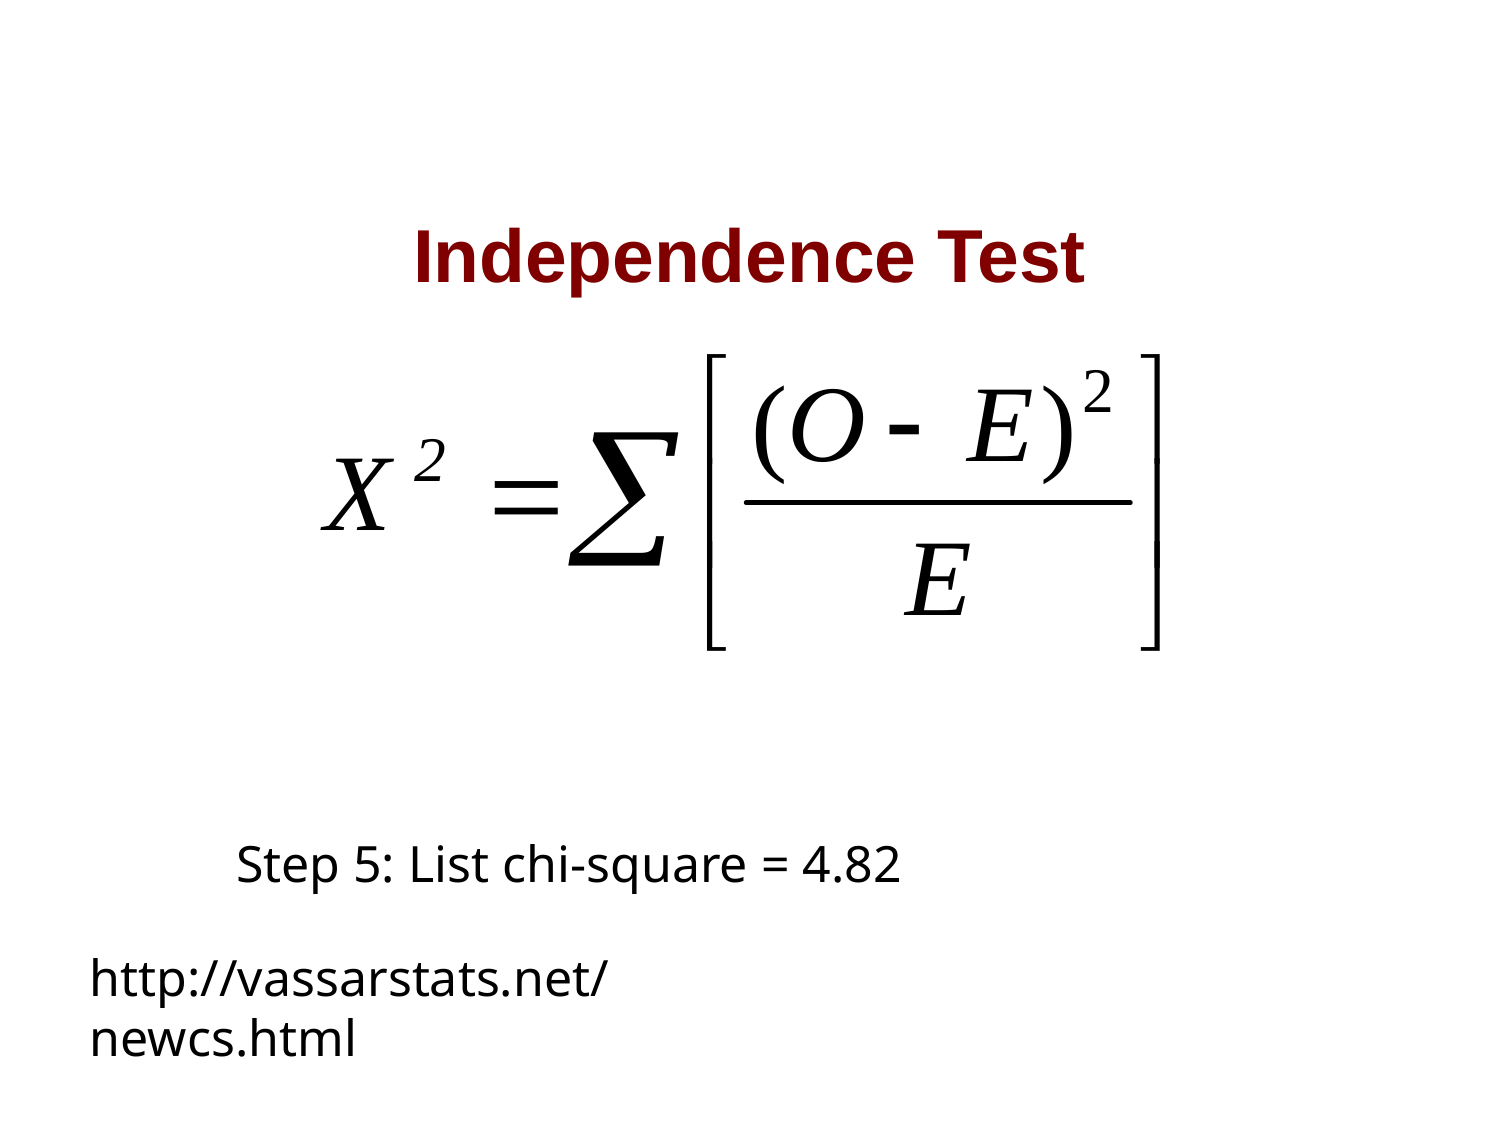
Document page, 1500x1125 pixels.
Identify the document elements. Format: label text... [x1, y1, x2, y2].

text_box Step 5: List chi-square = 4.82 [221, 824, 918, 900]
text_box http://vassarstats.net/newcs.html [74, 938, 825, 1074]
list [299, 329, 1199, 676]
title Independence Test [112, 200, 1388, 288]
